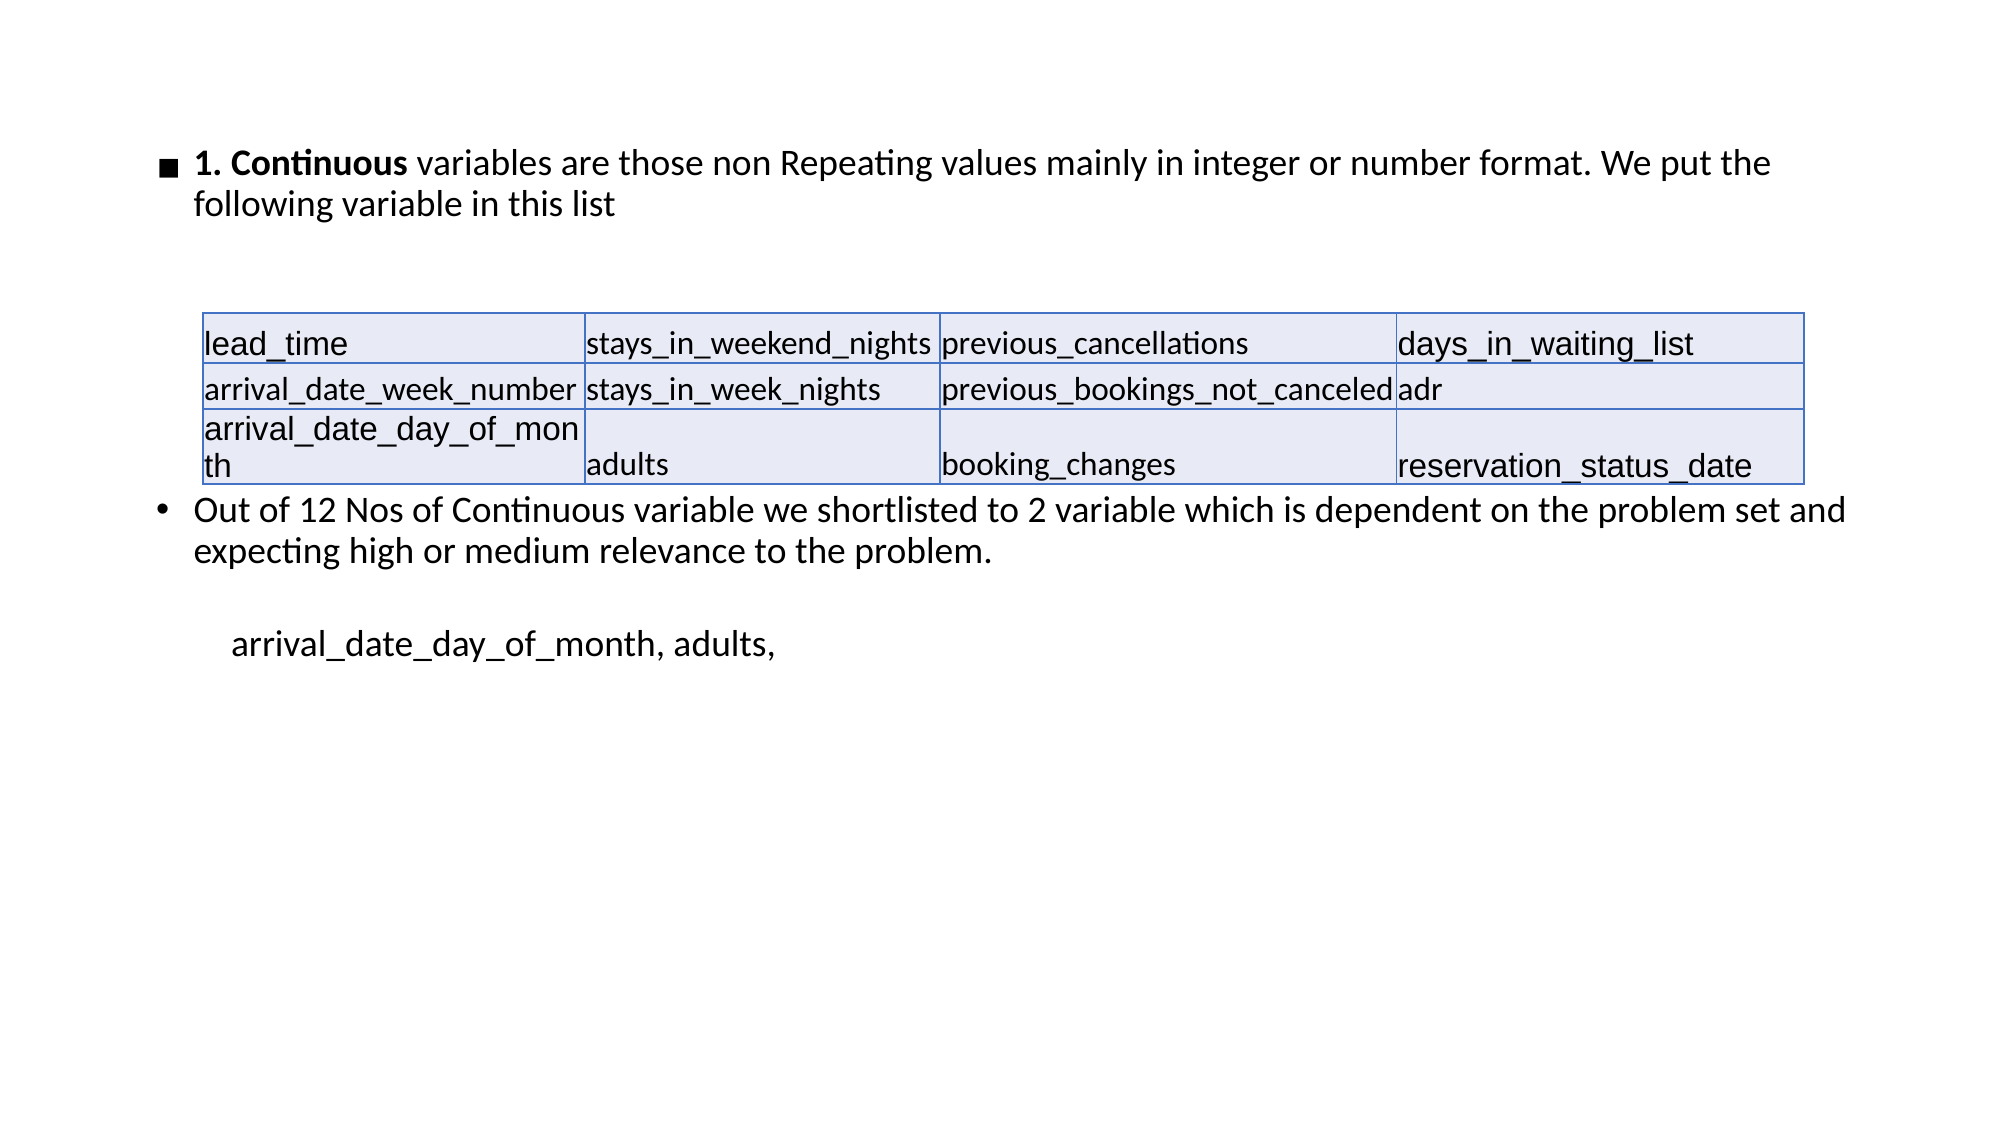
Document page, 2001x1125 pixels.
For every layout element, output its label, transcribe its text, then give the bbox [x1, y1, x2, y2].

list 1. Continuous variables are those non Repeating values mainly in integer or number format. We put the following variable in this list Out of 12 Nos of Continuous variable we shortlisted to 2 variable which is dependent on the problem set and expecting high or medium relevance to the problem. arrival_date_day_of_month, adults, [141, 136, 1867, 1013]
table_header stays_in_weekend_nights [586, 314, 939, 362]
table_cell adr [1397, 364, 1803, 408]
table_header lead_time [204, 314, 584, 362]
table_cell adults [586, 410, 939, 483]
table_cell reservation_status_date [1397, 410, 1803, 483]
table_header previous_cancellations [941, 314, 1396, 362]
table_header days_in_waiting_list [1397, 314, 1803, 362]
table_cell arrival_date_week_number [204, 364, 584, 408]
table_cell previous_bookings_not_canceled [941, 364, 1396, 408]
table_cell arrival_date_day_of_month [204, 410, 584, 483]
table_cell stays_in_week_nights [586, 364, 939, 408]
table_cell booking_changes [941, 410, 1396, 483]
